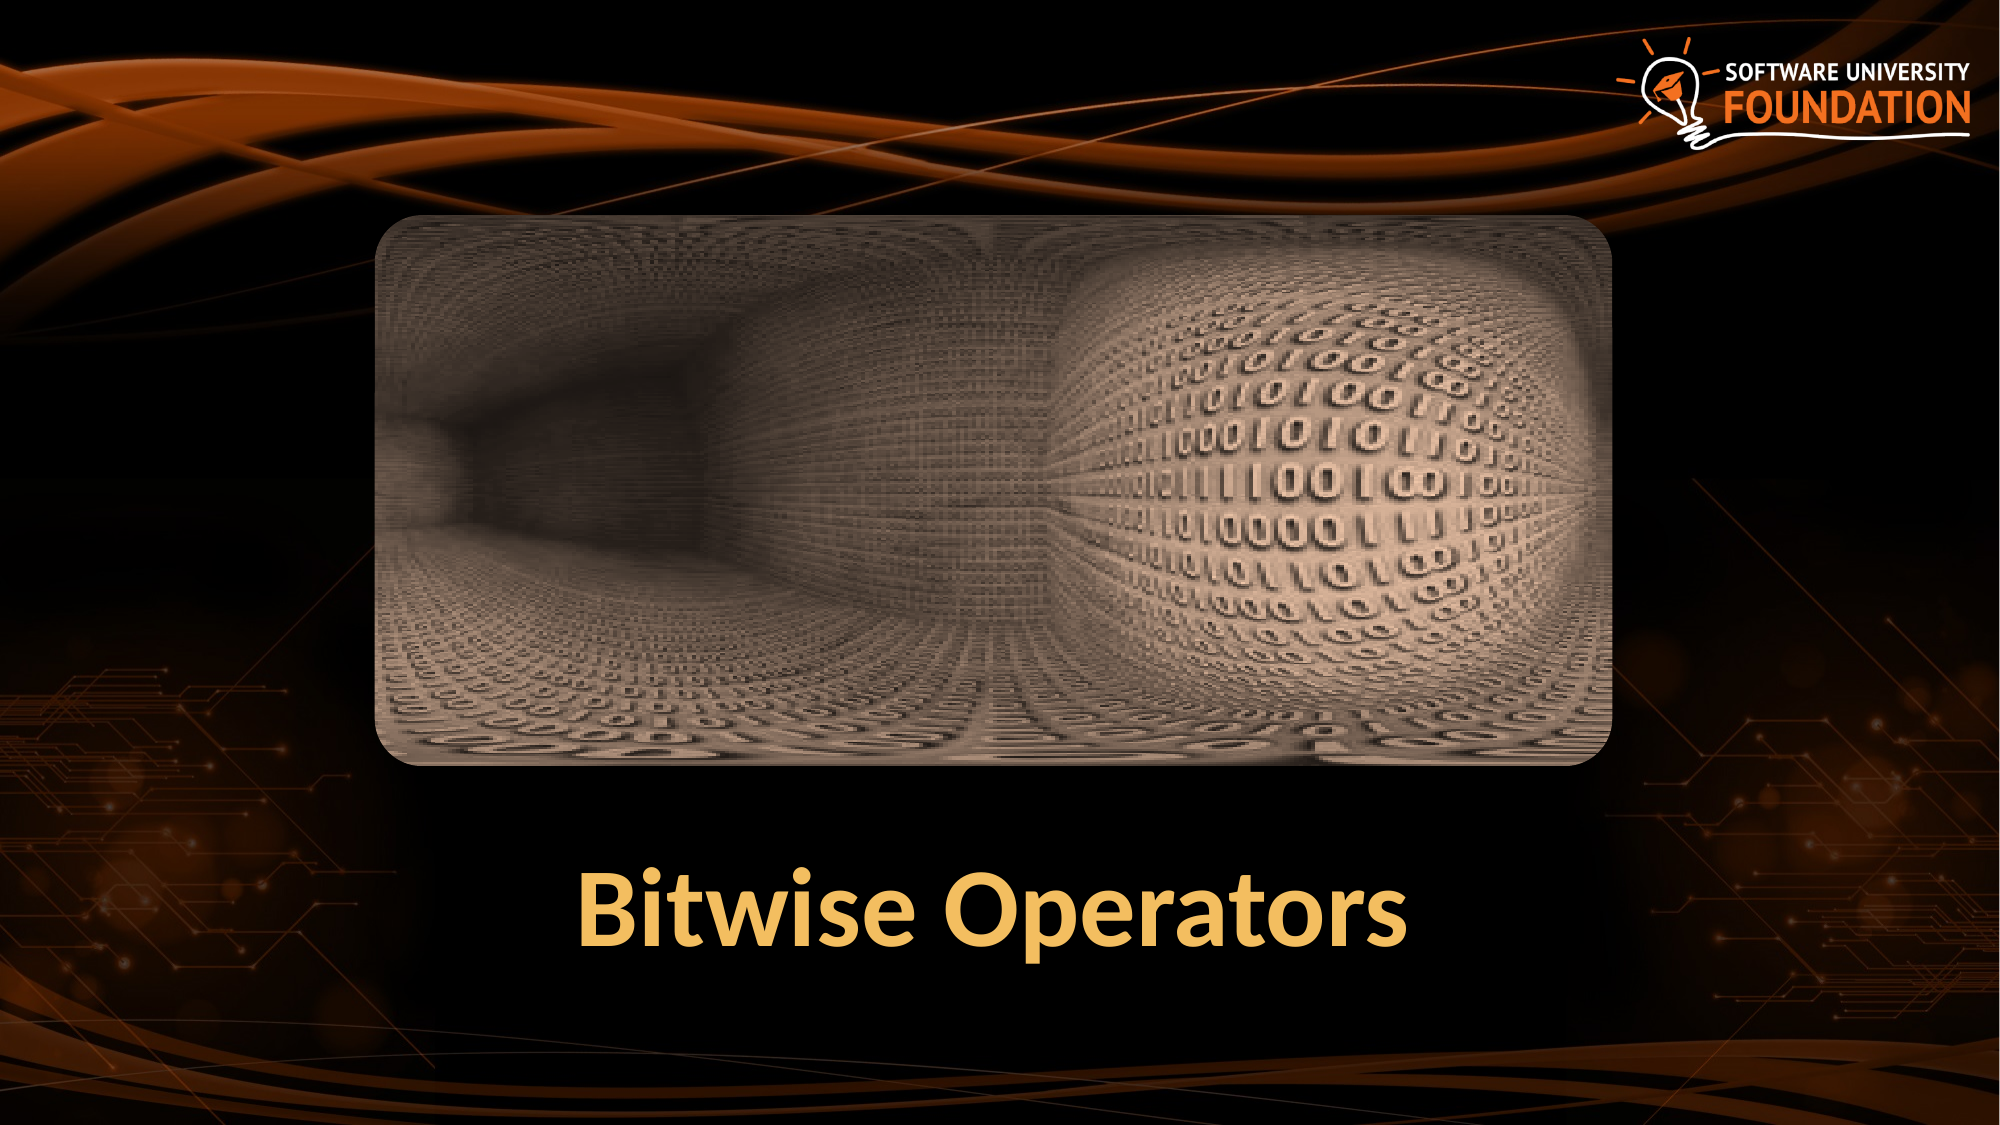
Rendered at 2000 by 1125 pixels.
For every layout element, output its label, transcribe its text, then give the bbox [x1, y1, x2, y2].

picture [0, 0, 2000, 1125]
title Bitwise Operators [461, 813, 1525, 975]
